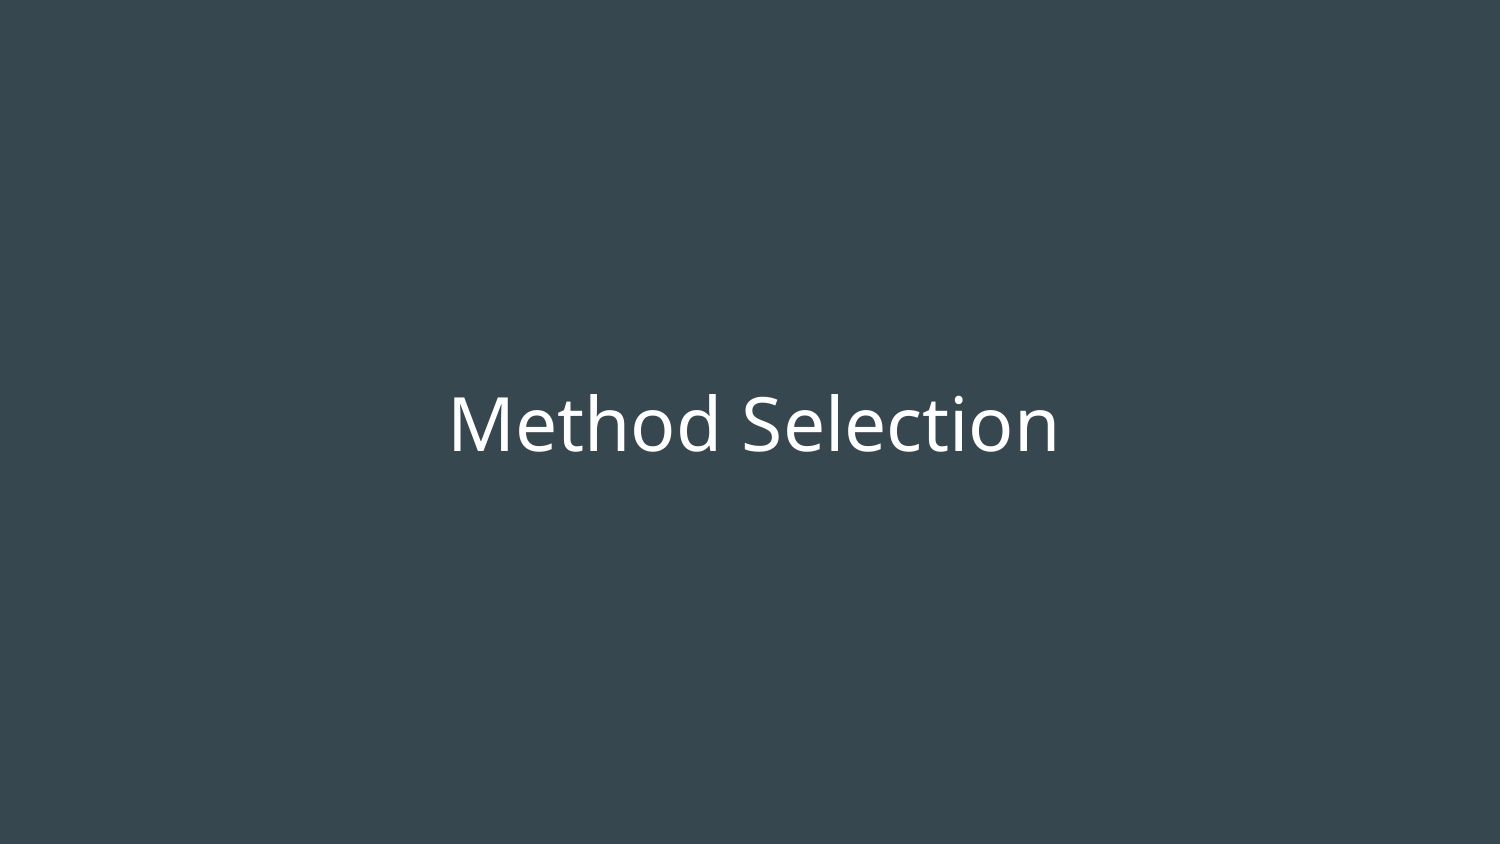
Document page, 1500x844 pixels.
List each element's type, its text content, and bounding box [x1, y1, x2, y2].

title Method Selection [110, 351, 1399, 493]
